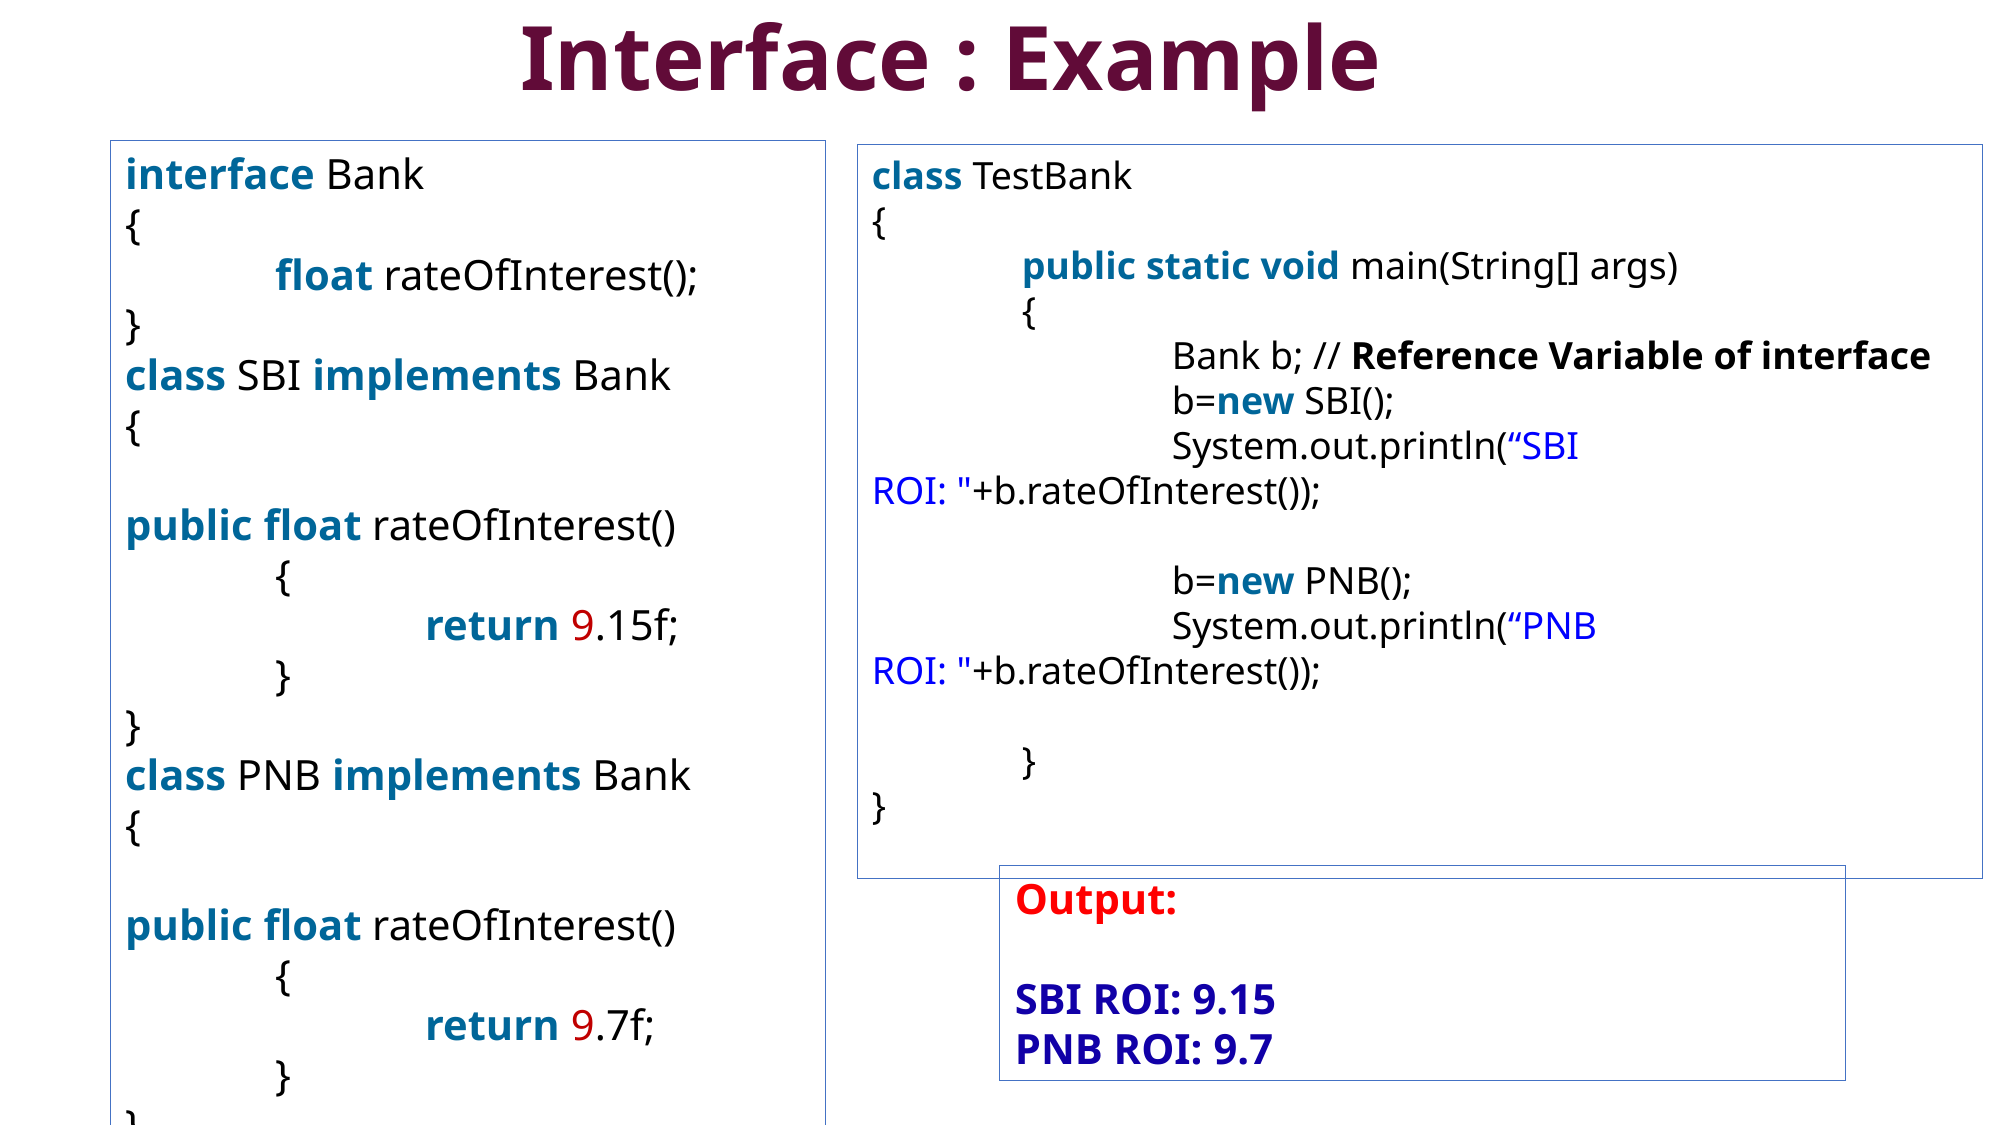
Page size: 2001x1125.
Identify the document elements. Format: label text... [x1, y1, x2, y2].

text_box Output: SBI ROI: 9.15 PNB ROI: 9.7 [999, 865, 1846, 1081]
title Interface : Example [65, 6, 1861, 118]
text_box interface Bank { float rateOfInterest(); } class SBI implements Bank { public float rateOfInterest() { return 9.15f; } } class PNB implements Bank { public float rateOfInterest() { return 9.7f; } } [110, 140, 826, 1125]
text_box class TestBank { public static void main(String[] args) { Bank b; // Reference Variable of interface b=new SBI(); System.out.println(“SBI ROI: "+b.rateOfInterest()); b=new PNB(); System.out.println(“PNB ROI: "+b.rateOfInterest()); } } [857, 144, 1983, 879]
